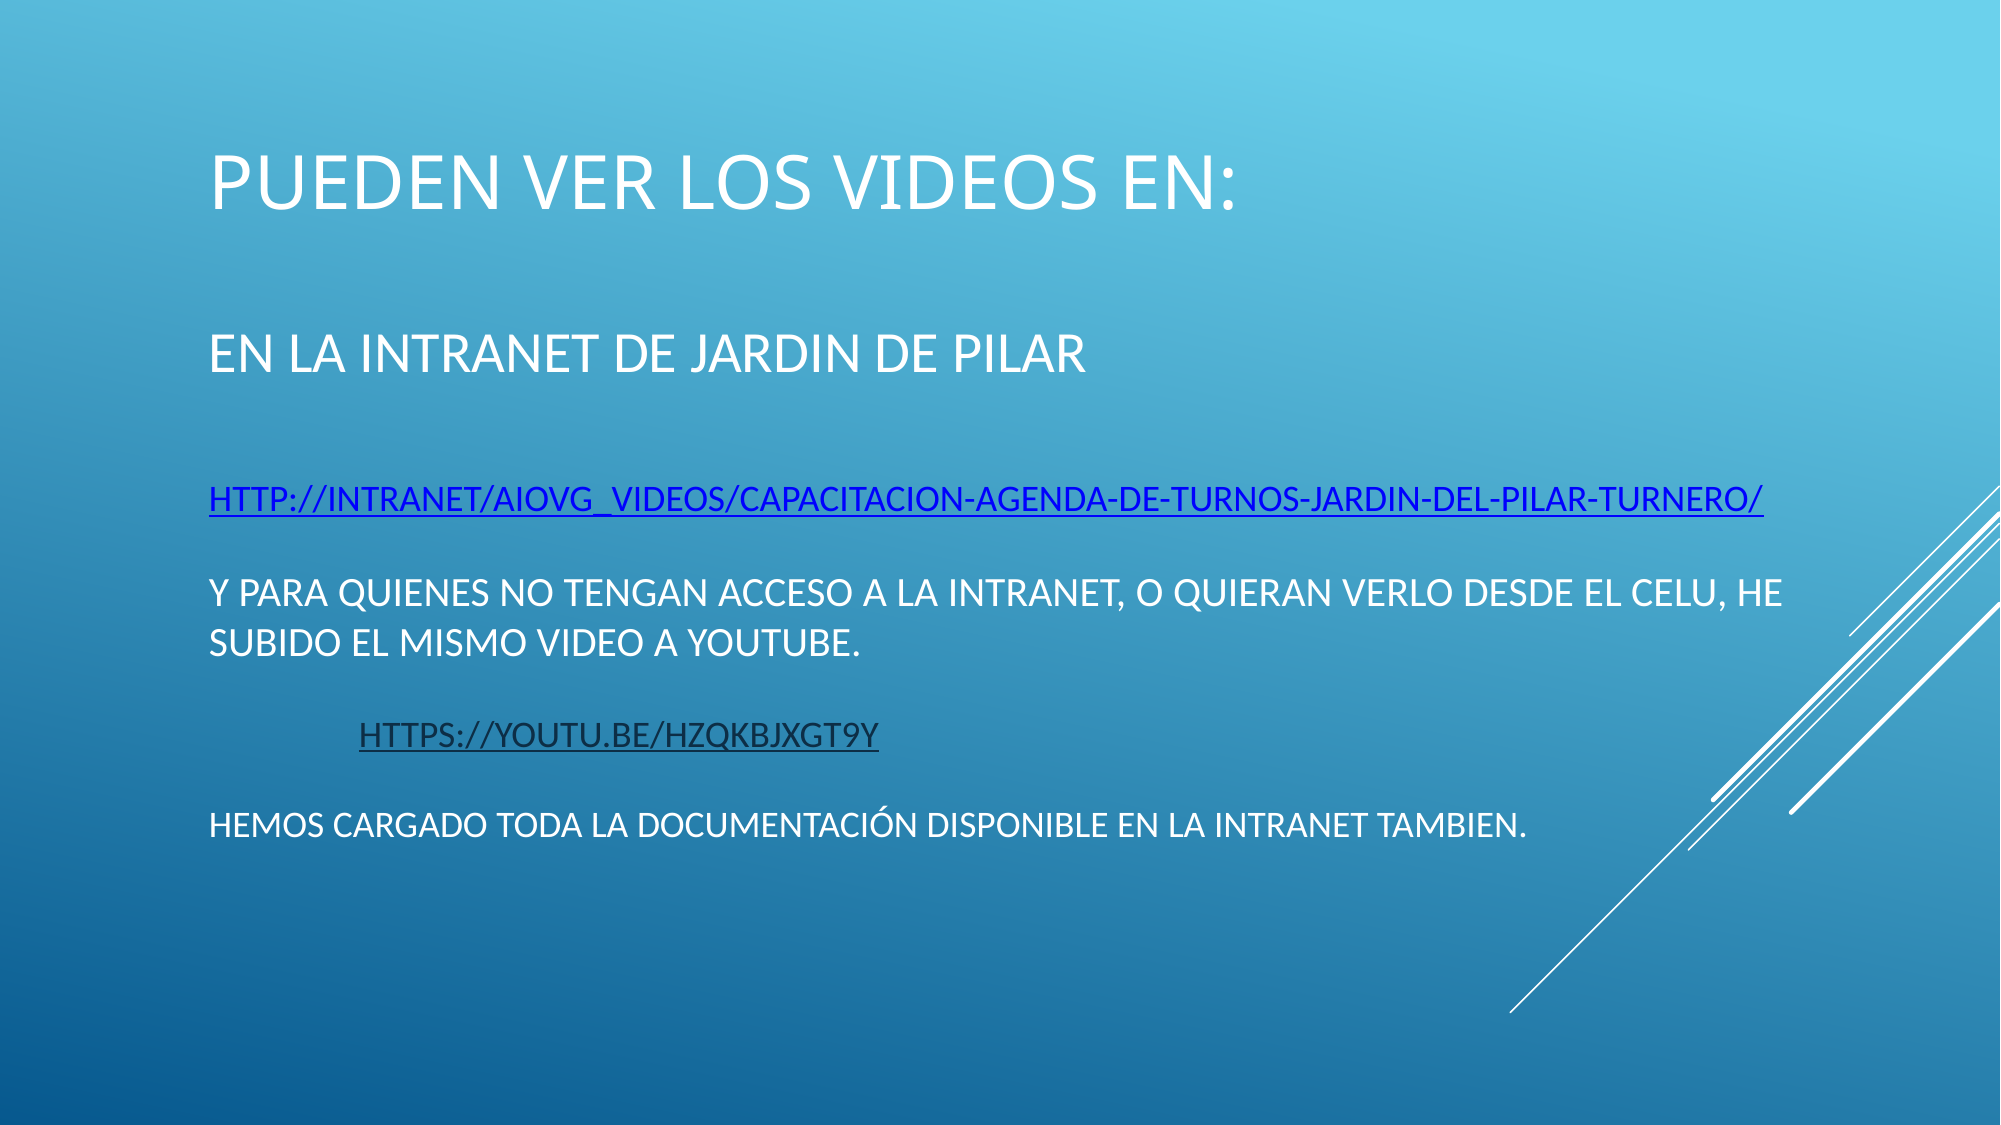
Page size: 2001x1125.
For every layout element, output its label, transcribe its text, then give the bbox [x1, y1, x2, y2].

title Pueden ver los videos en: en la intranet de Jardin de pilaR http://intranet/aiovg_videos/capacitacion-agenda-de-turnos-jardin-del-pilar-turnero/ Y para quienes no tengan acceso a la intranet, o quieran verlo desde el celu, he subido el mismo video a YouTube. https://youtu.be/HzqKBJxgt9Y Hemos cargado toda la documentación disponible en la intranet tambien. [193, 72, 1892, 908]
